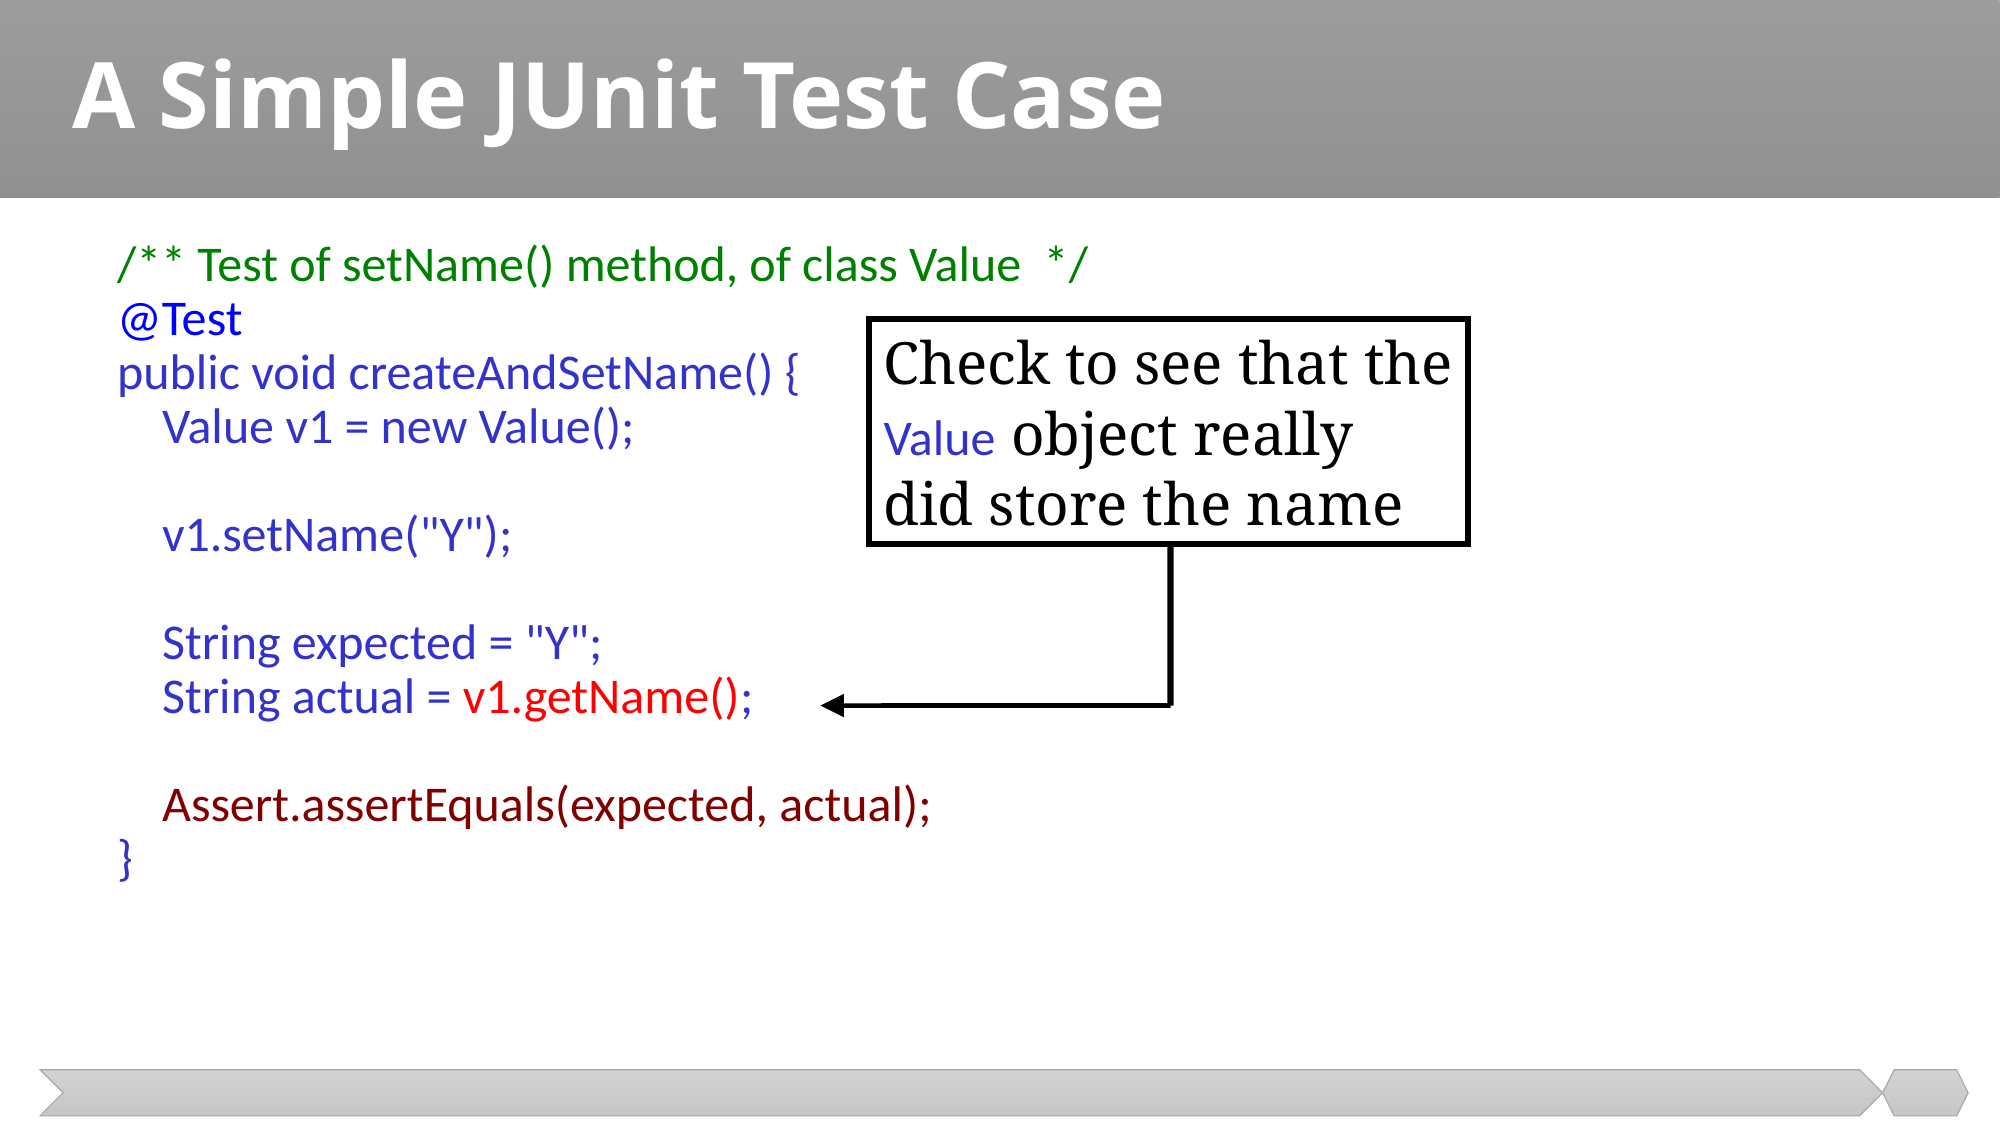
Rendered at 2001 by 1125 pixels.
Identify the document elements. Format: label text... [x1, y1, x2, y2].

text_box [820, 695, 1170, 716]
title A Simple JUnit Test Case [56, 0, 1969, 199]
slide_number [1882, 1065, 1969, 1125]
list /** Test of setName() method, of class Value */ @Test public void createAndSetName() { Value v1 = new Value(); v1.setName("Y"); String expected = "Y"; String actual = v1.getName(); Assert.assertEquals(expected, actual); } [56, 230, 1969, 1010]
text_box Check to see that the Value object really did store the name [868, 319, 1469, 544]
